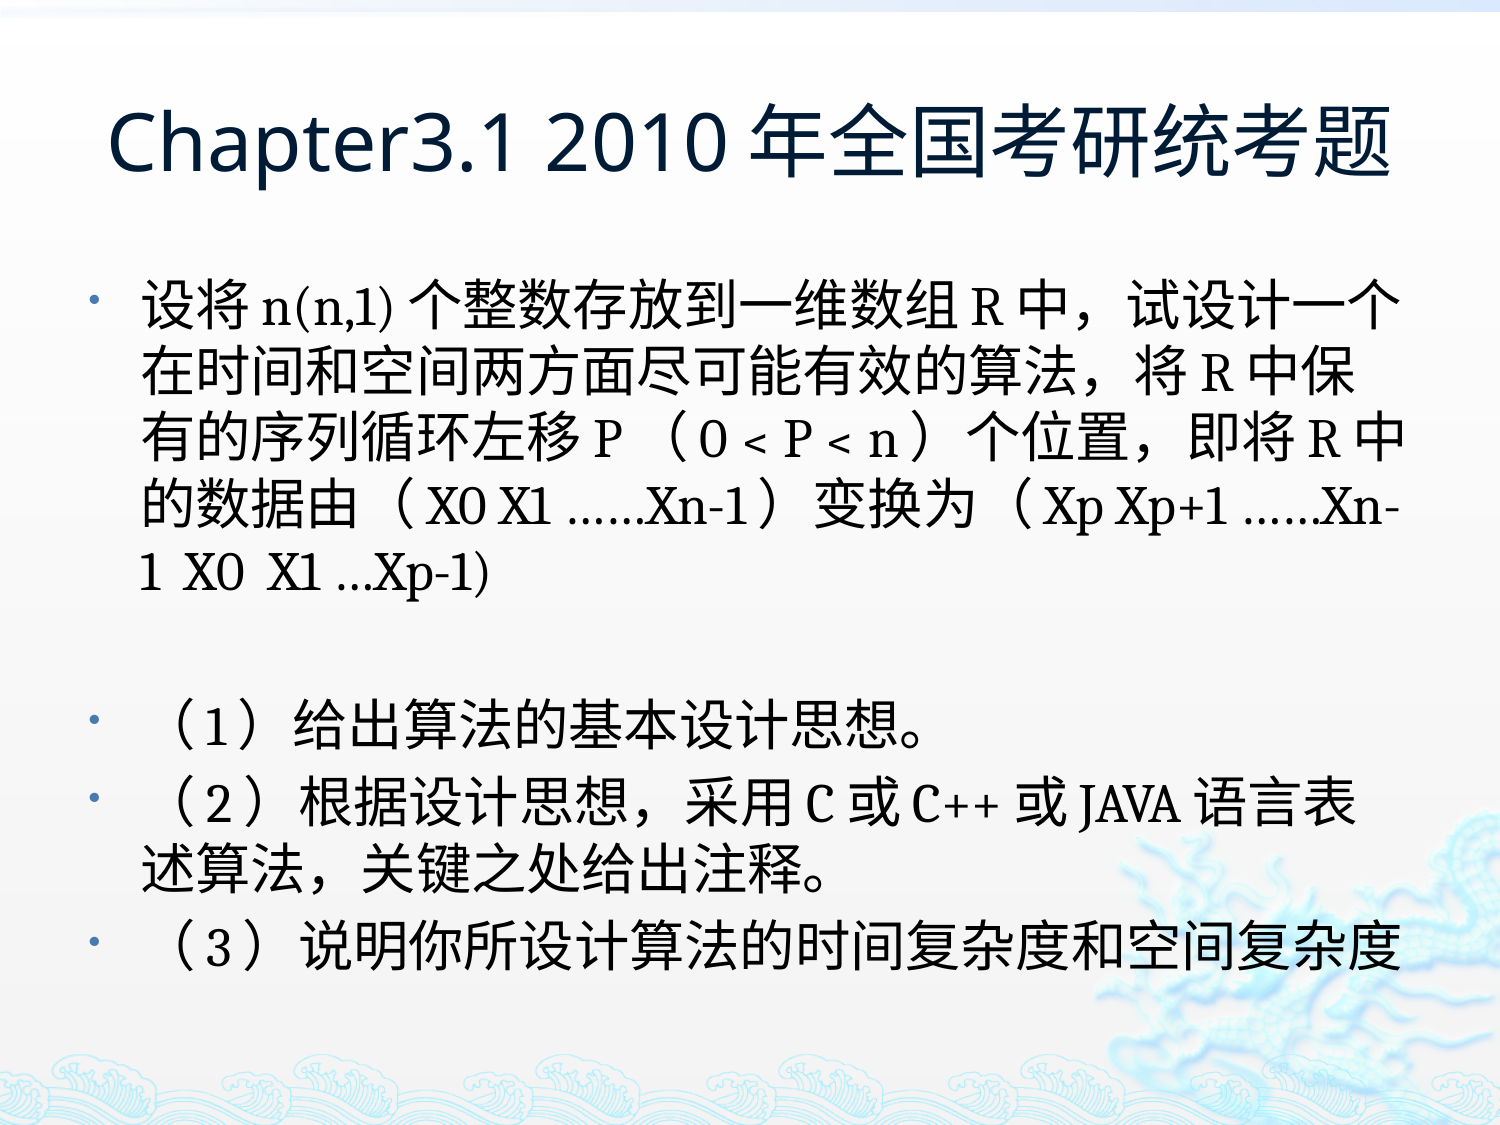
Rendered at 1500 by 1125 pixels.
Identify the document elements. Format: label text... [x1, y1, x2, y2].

title Chapter3.1 2010年全国考研统考题 [75, 45, 1425, 233]
list 设将n(n,1)个整数存放到一维数组R中，试设计一个在时间和空间两方面尽可能有效的算法，将R中保有的序列循环左移P（0﹤P﹤n）个位置，即将R中的数据由（X0 X1 ……Xn-1）变换为（Xp Xp+1 ……Xn-1 X0 X1 …Xp-1) （1）给出算法的基本设计思想。 （2）根据设计思想，采用C或C++或JAVA语言表述算法，关键之处给出注释。 （3）说明你所设计算法的时间复杂度和空间复杂度 [75, 262, 1425, 1005]
